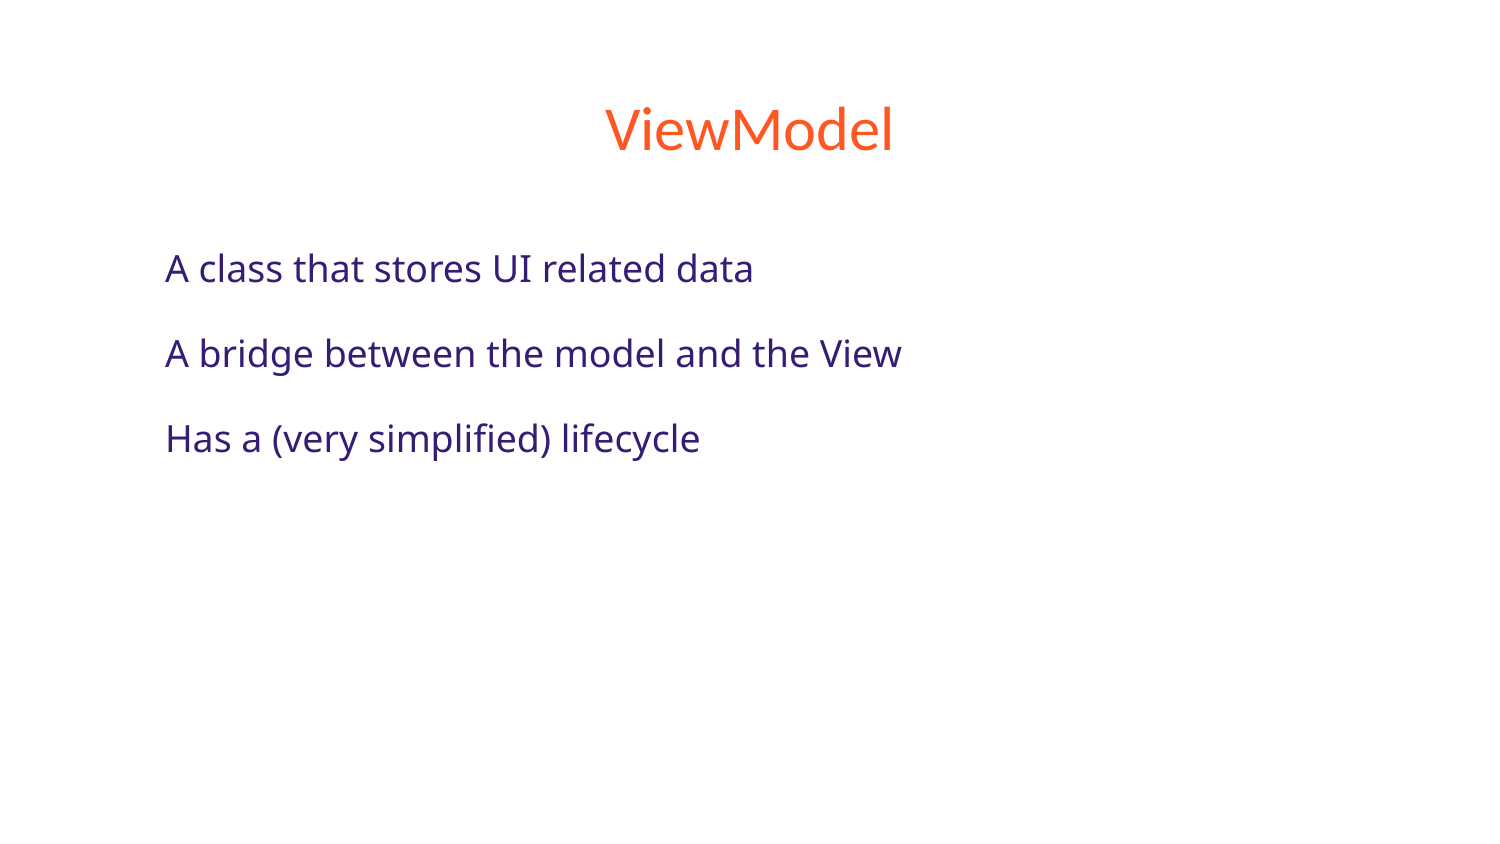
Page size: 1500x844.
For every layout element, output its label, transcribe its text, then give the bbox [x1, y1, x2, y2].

list A class that stores UI related data A bridge between the model and the View Has a (very simplified) lifecycle [150, 223, 1351, 784]
title ViewModel [51, 72, 1449, 167]
